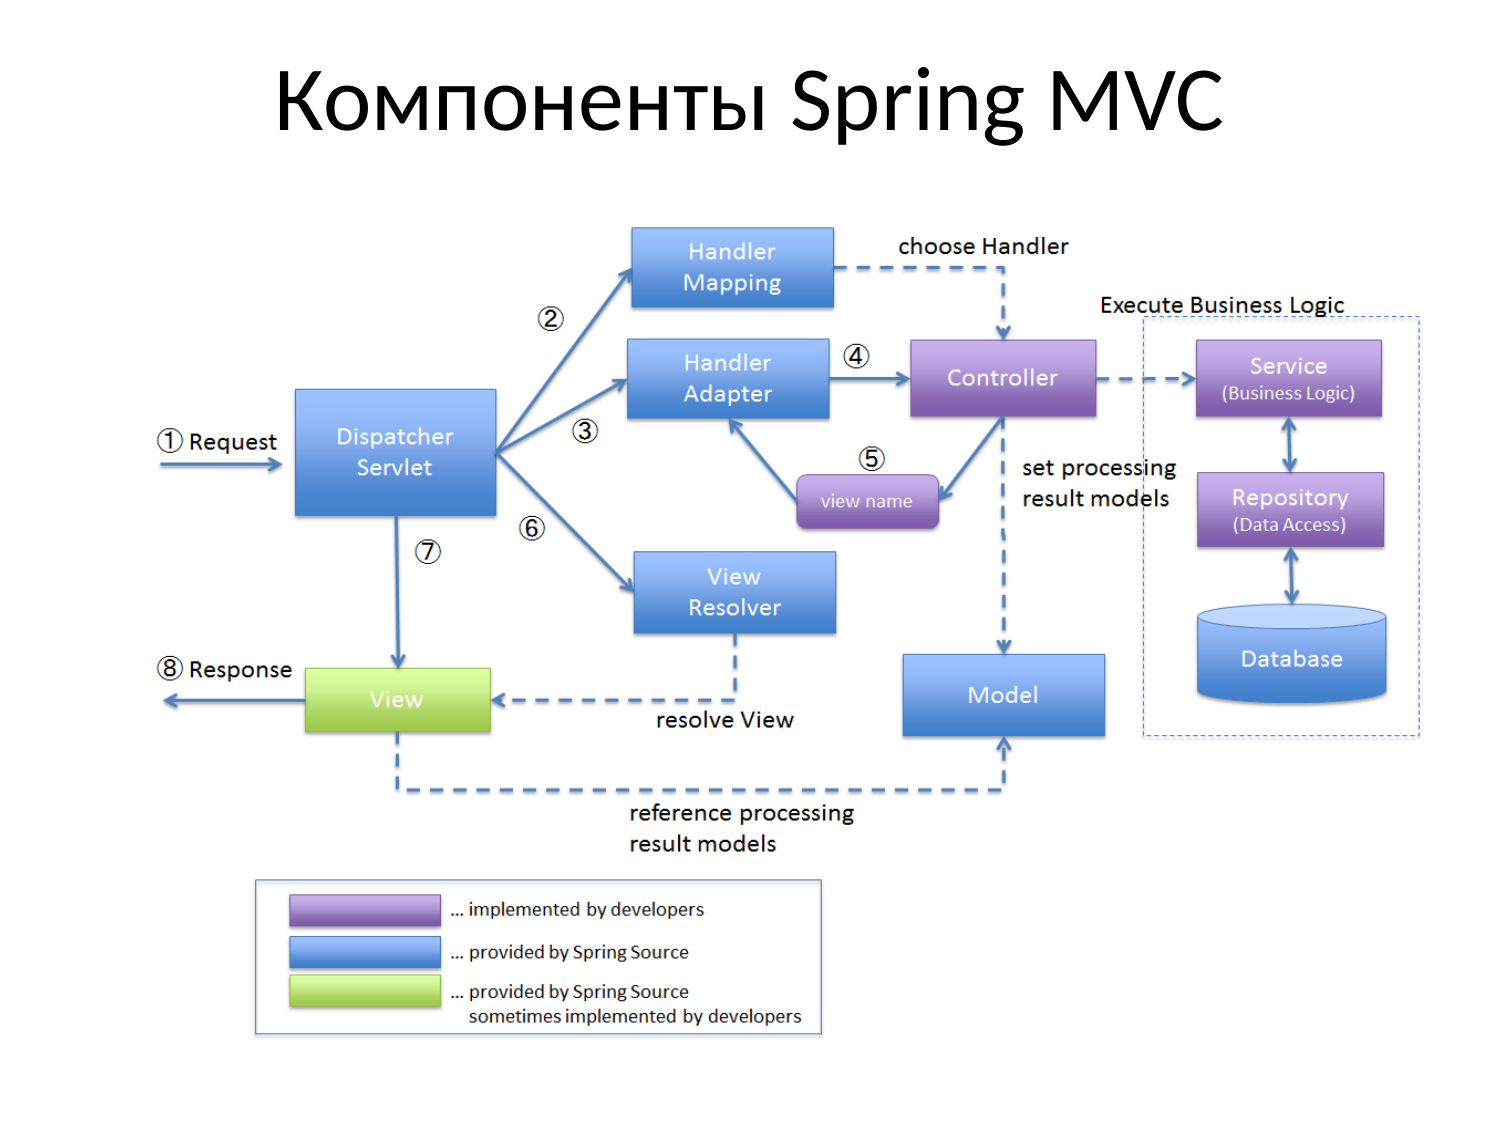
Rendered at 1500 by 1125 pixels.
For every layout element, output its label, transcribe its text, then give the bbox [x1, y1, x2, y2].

picture [140, 222, 1464, 1075]
title Компоненты Spring MVC [75, 0, 1425, 188]
